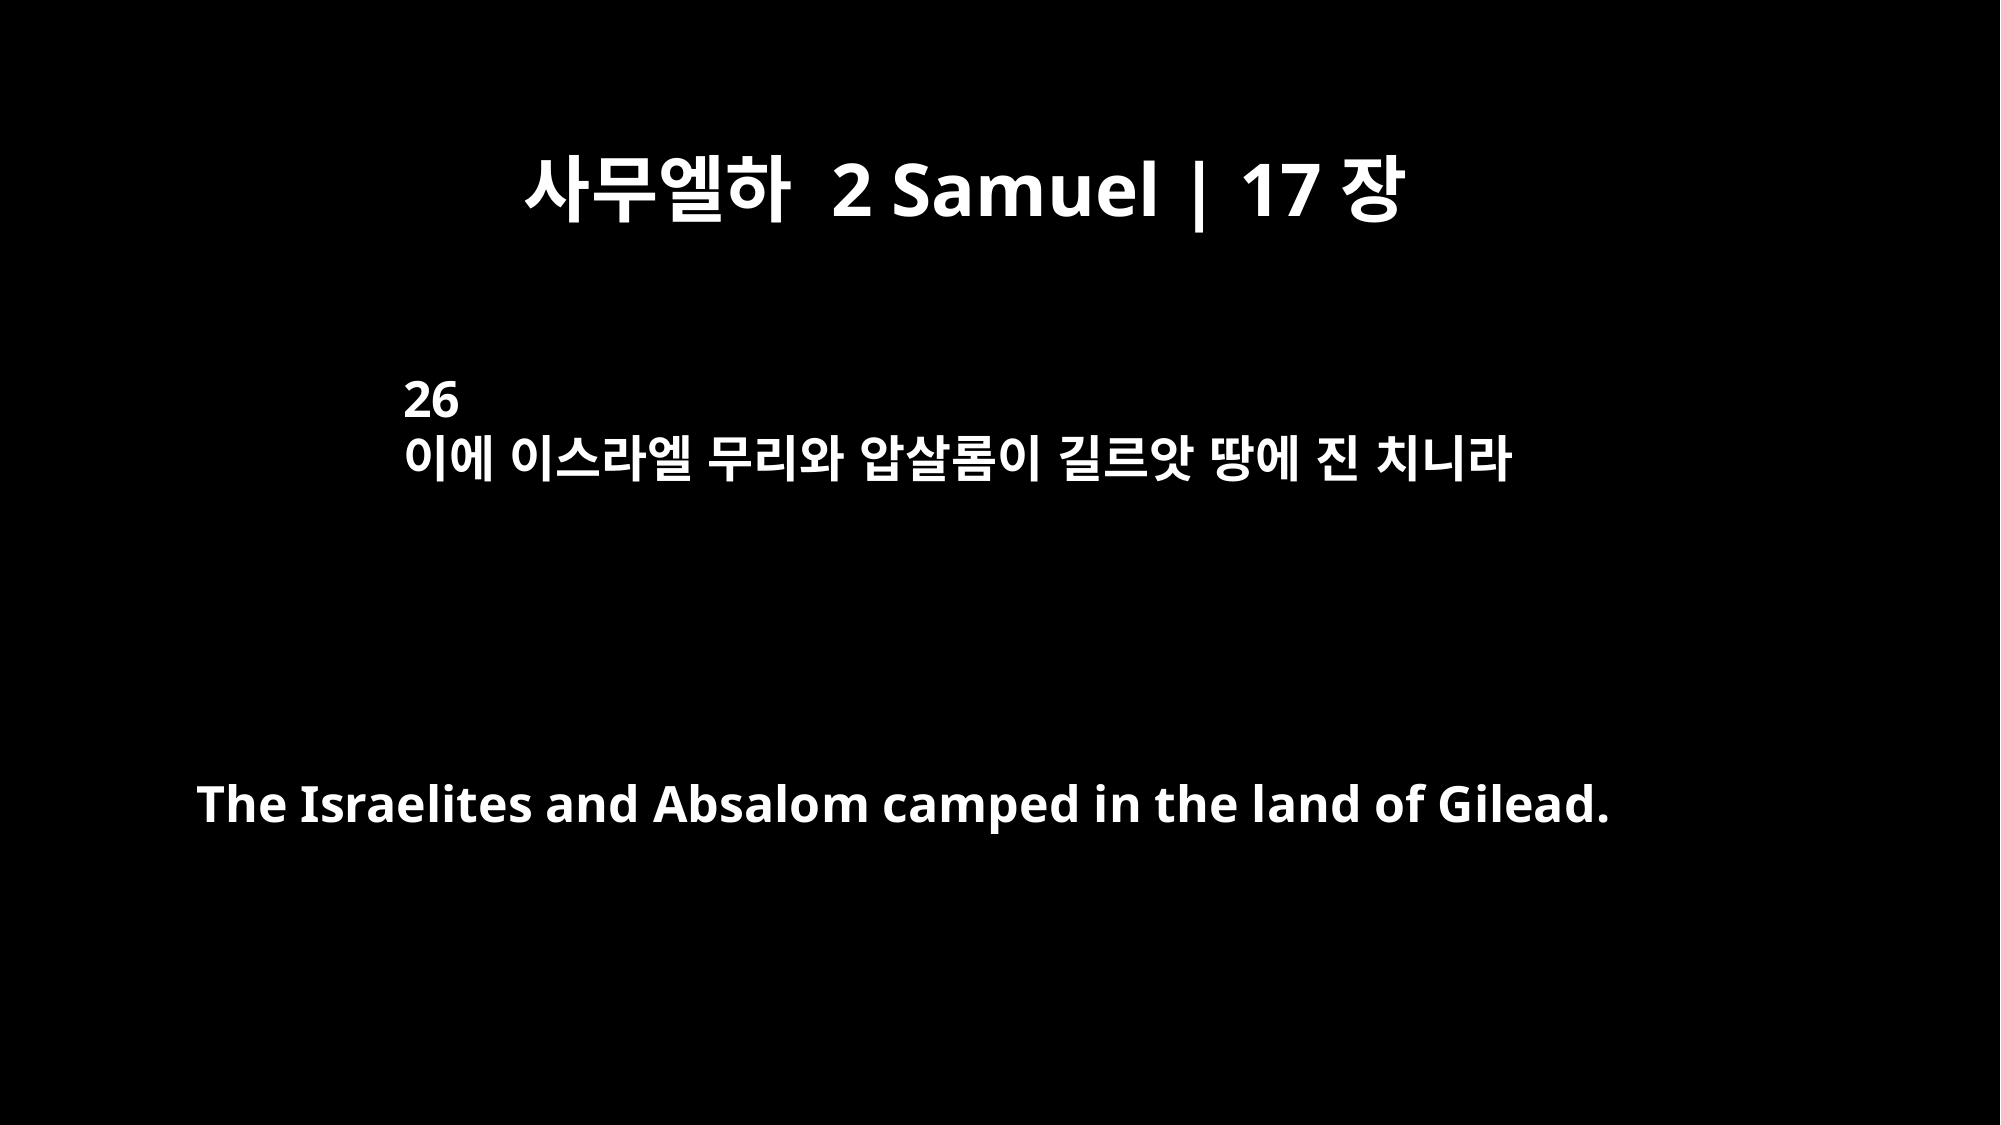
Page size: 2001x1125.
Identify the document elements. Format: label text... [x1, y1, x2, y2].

text_box 26 이에 이스라엘 무리와 압살롬이 길르앗 땅에 진 치니라 [388, 359, 1529, 495]
text_box The Israelites and Absalom camped in the land of Gilead. [181, 764, 1626, 840]
text_box 사무엘하 2 Samuel | 17장 [509, 136, 1423, 239]
